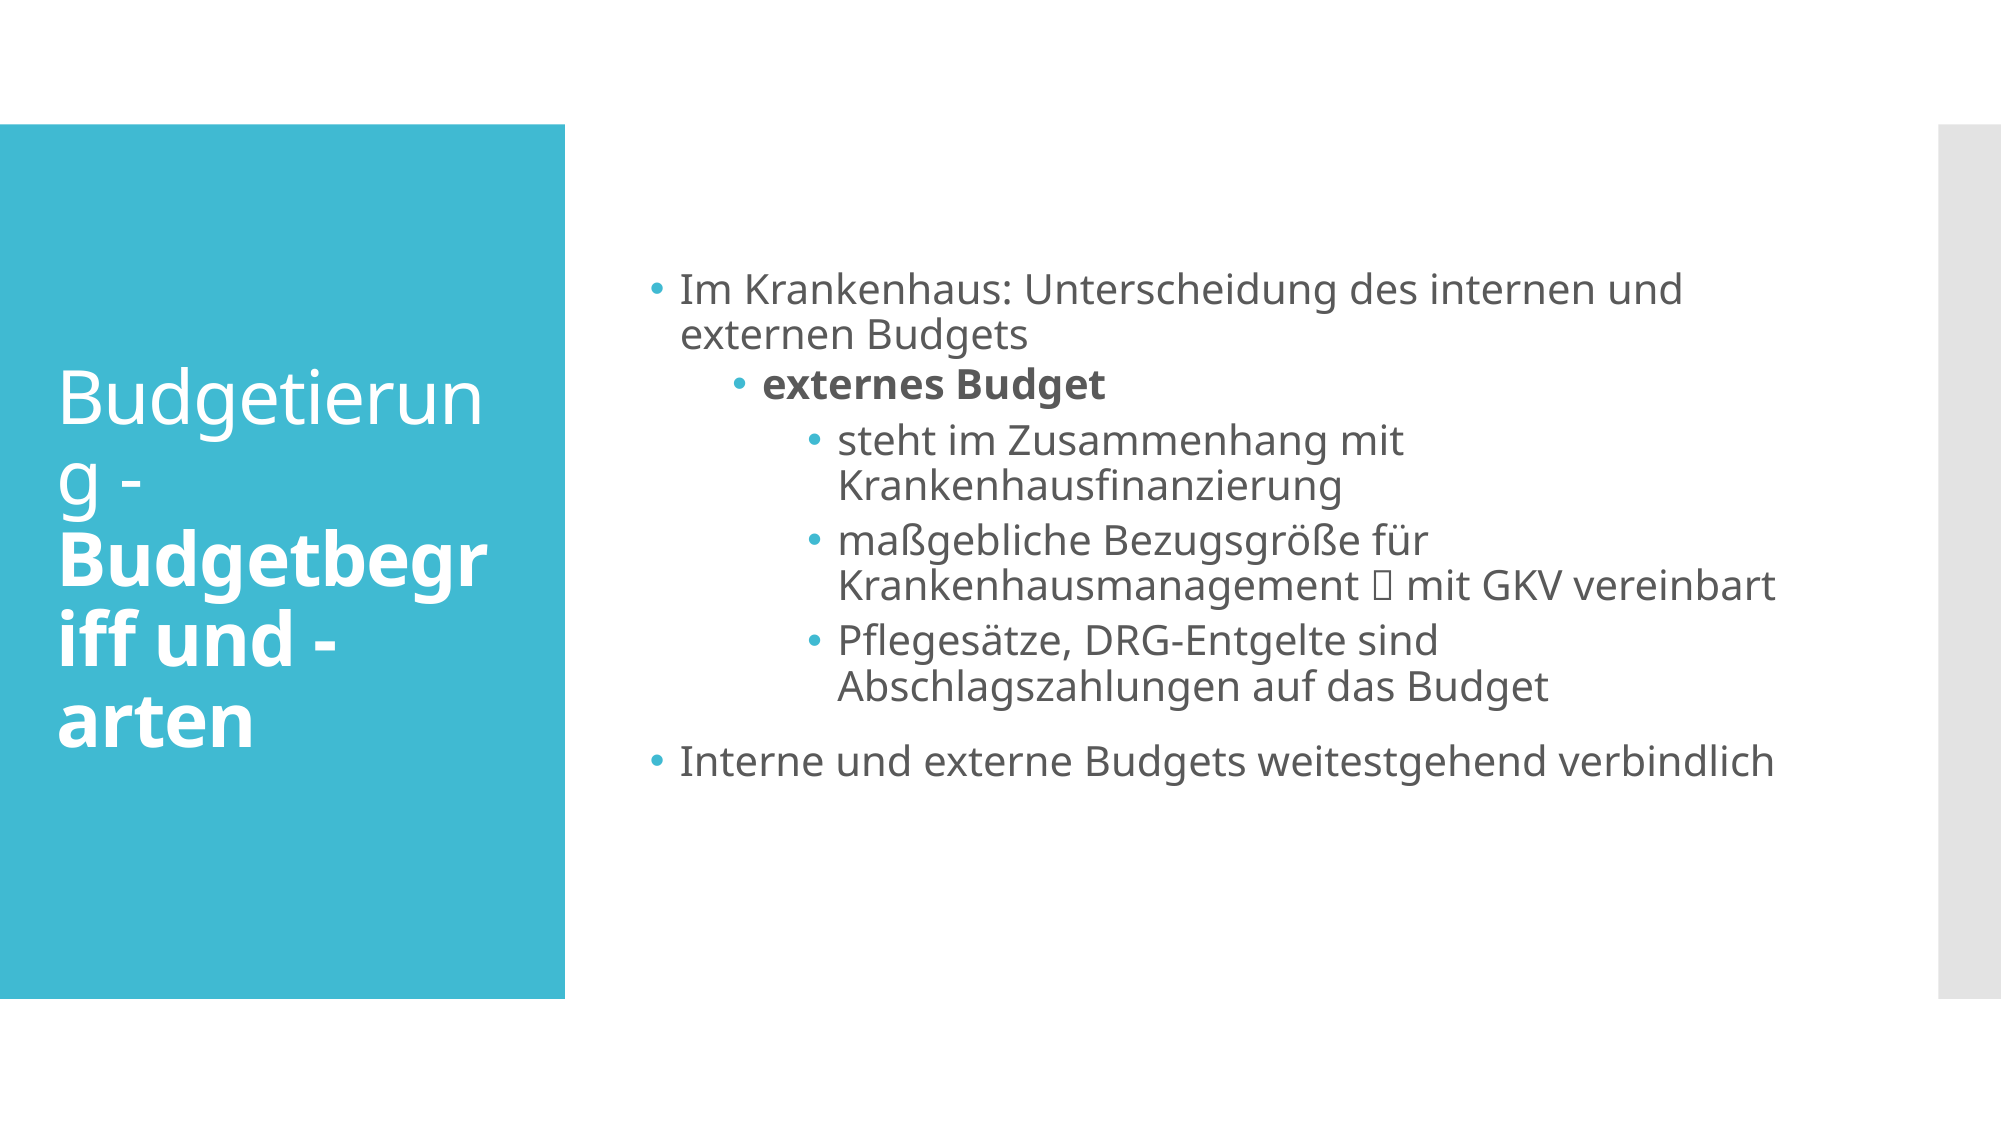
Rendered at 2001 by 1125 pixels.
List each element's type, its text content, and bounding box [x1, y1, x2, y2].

title Budgetierung - Budgetbegriff und -arten [41, 184, 525, 940]
list Im Krankenhaus: Unterscheidung des internen und externen Budgets externes Budget steht im Zusammenhang mit Krankenhausfinanzierung maßgebliche Bezugsgröße für Krankenhausmanagement  mit GKV vereinbart Pflegesätze, DRG-Entgelte sind Abschlagszahlungen auf das Budget Interne und externe Budgets weitestgehend verbindlich [634, 141, 1835, 982]
